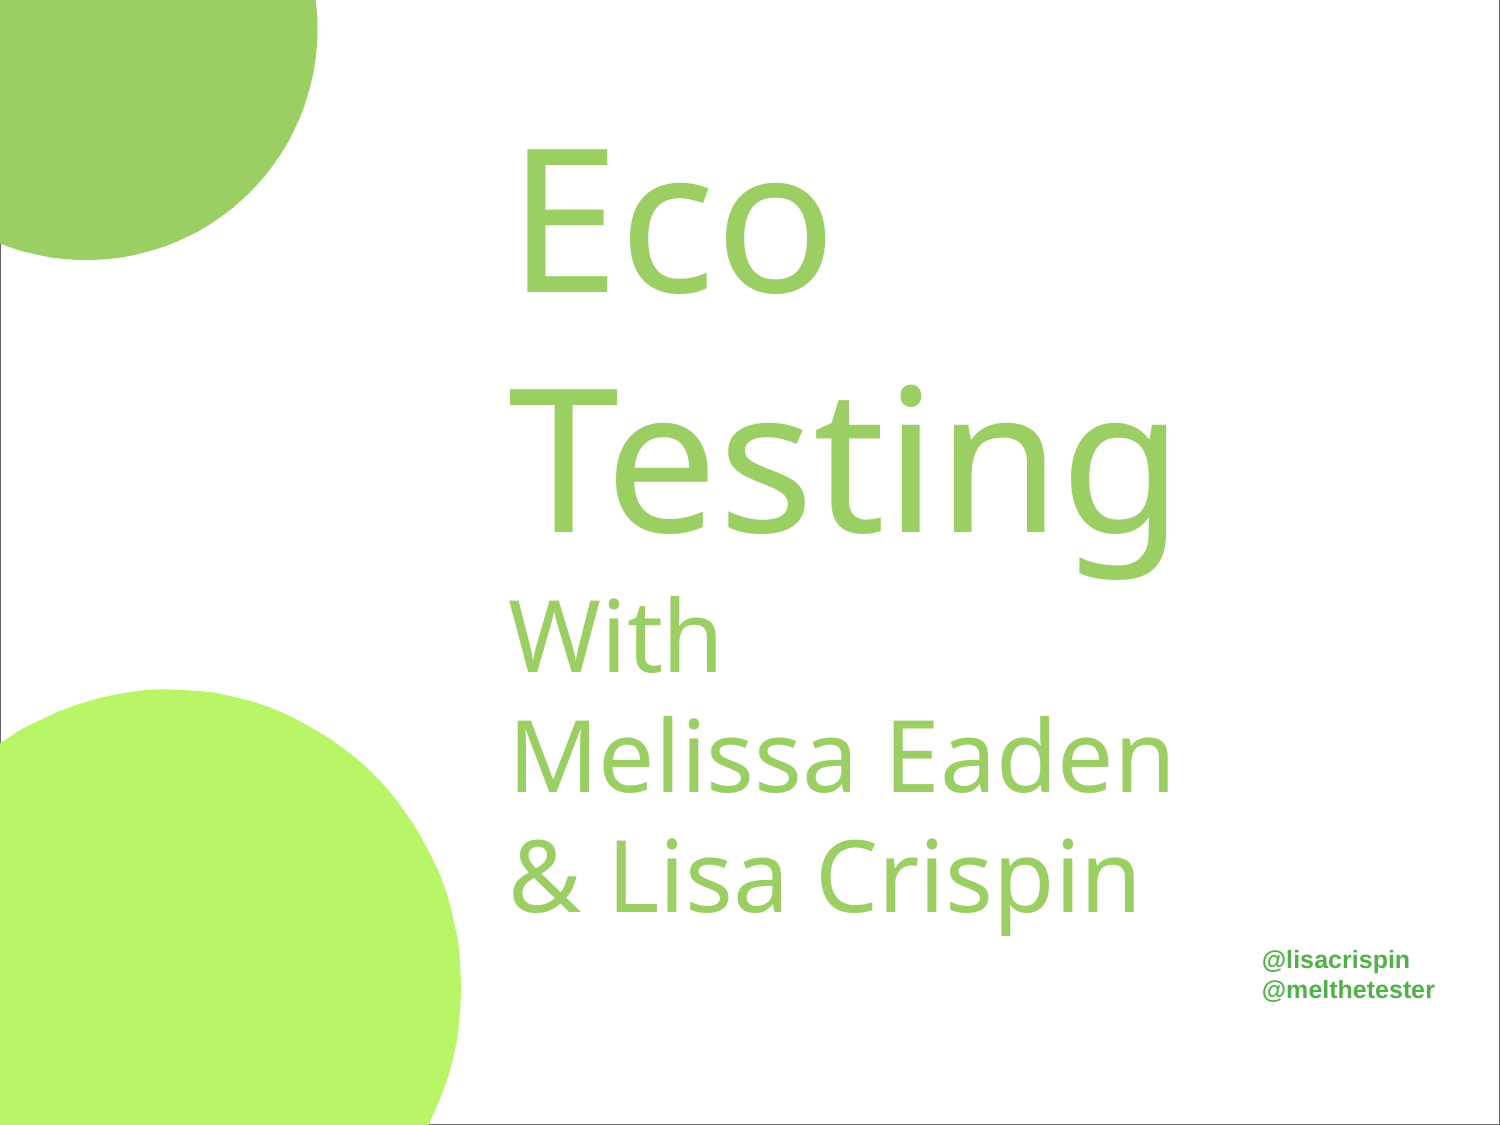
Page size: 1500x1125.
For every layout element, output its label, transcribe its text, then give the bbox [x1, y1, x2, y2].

title Eco Testing With Melissa Eaden & Lisa Crispin [493, 210, 1457, 815]
